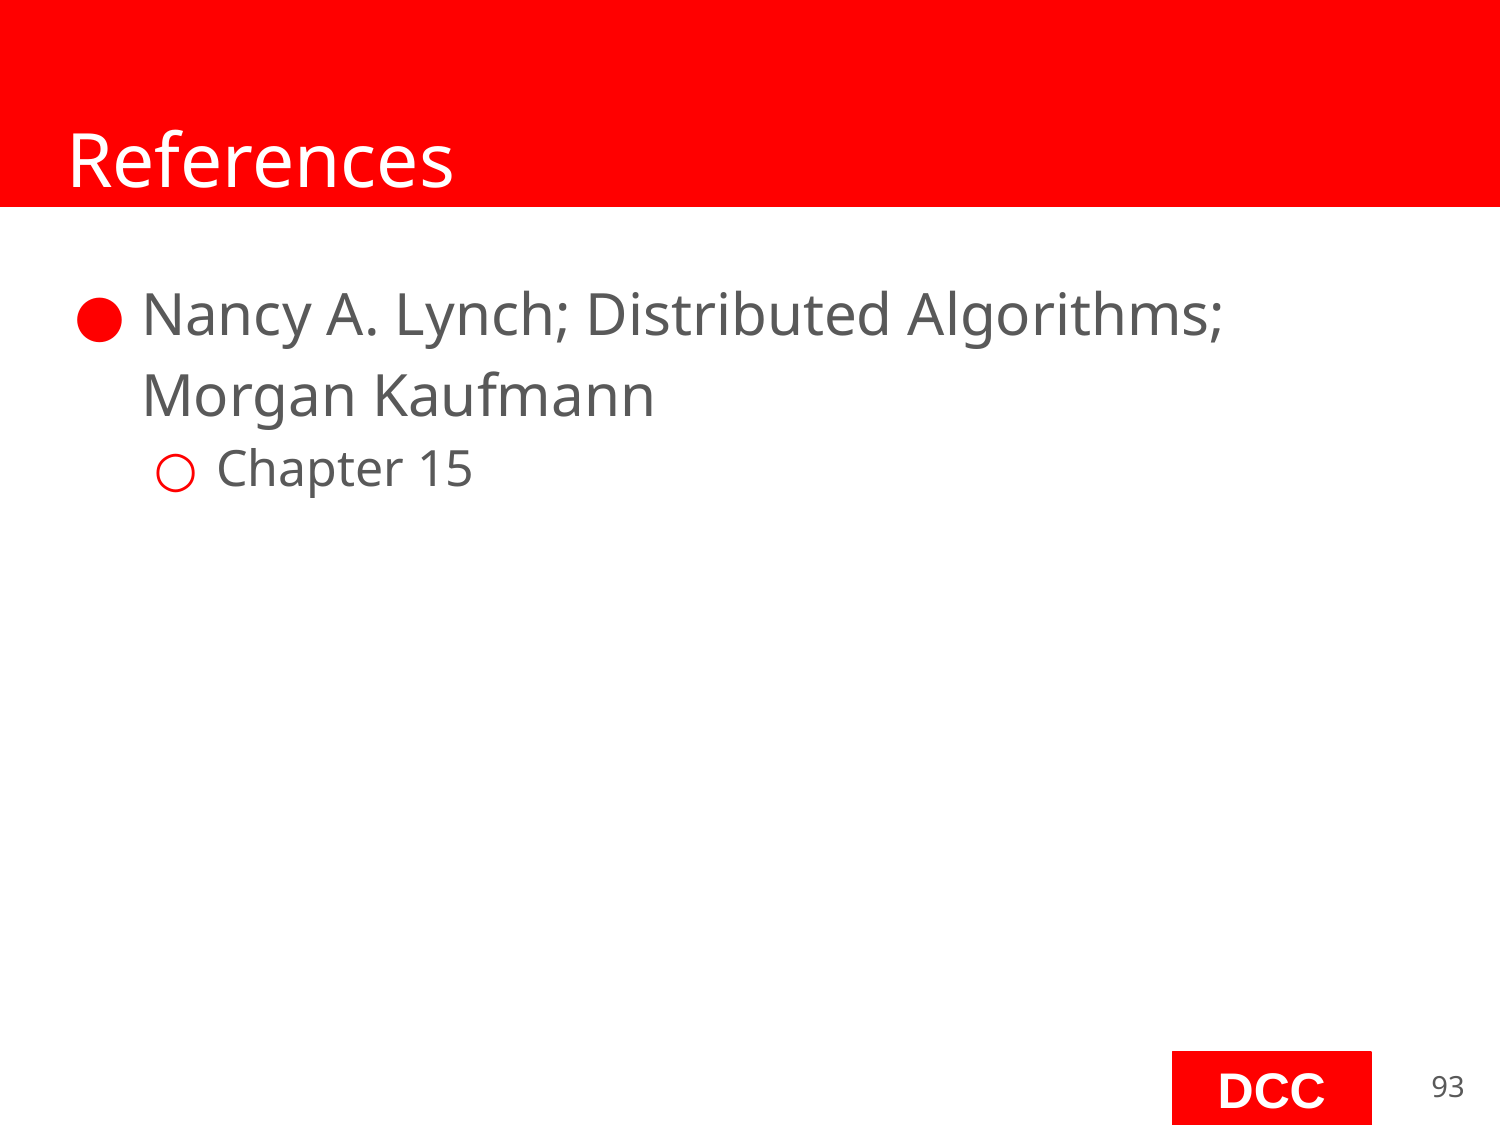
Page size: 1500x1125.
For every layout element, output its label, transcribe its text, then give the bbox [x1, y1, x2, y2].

list Nancy A. Lynch; Distributed Algorithms; Morgan Kaufmann Chapter 15 [51, 252, 1449, 1000]
title References [51, 97, 1449, 223]
slide_number ‹#› [1389, 1044, 1480, 1125]
